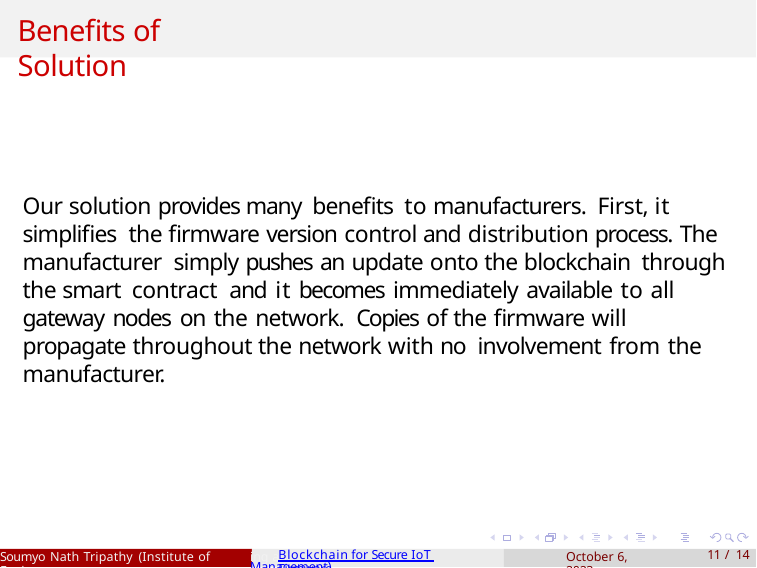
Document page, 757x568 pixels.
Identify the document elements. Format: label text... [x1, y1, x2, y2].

title Benefits of Solution [15, 9, 261, 108]
text_box Our solution provides many benefits to manufacturers. First, it simplifies the firmware version control and distribution process. The manufacturer simply pushes an update onto the blockchain through the smart contract and it becomes immediately available to all gateway nodes on the network. Copies of the firmware will propagate throughout the network with no involvement from the manufacturer. [20, 189, 736, 387]
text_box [0, 548, 757, 568]
